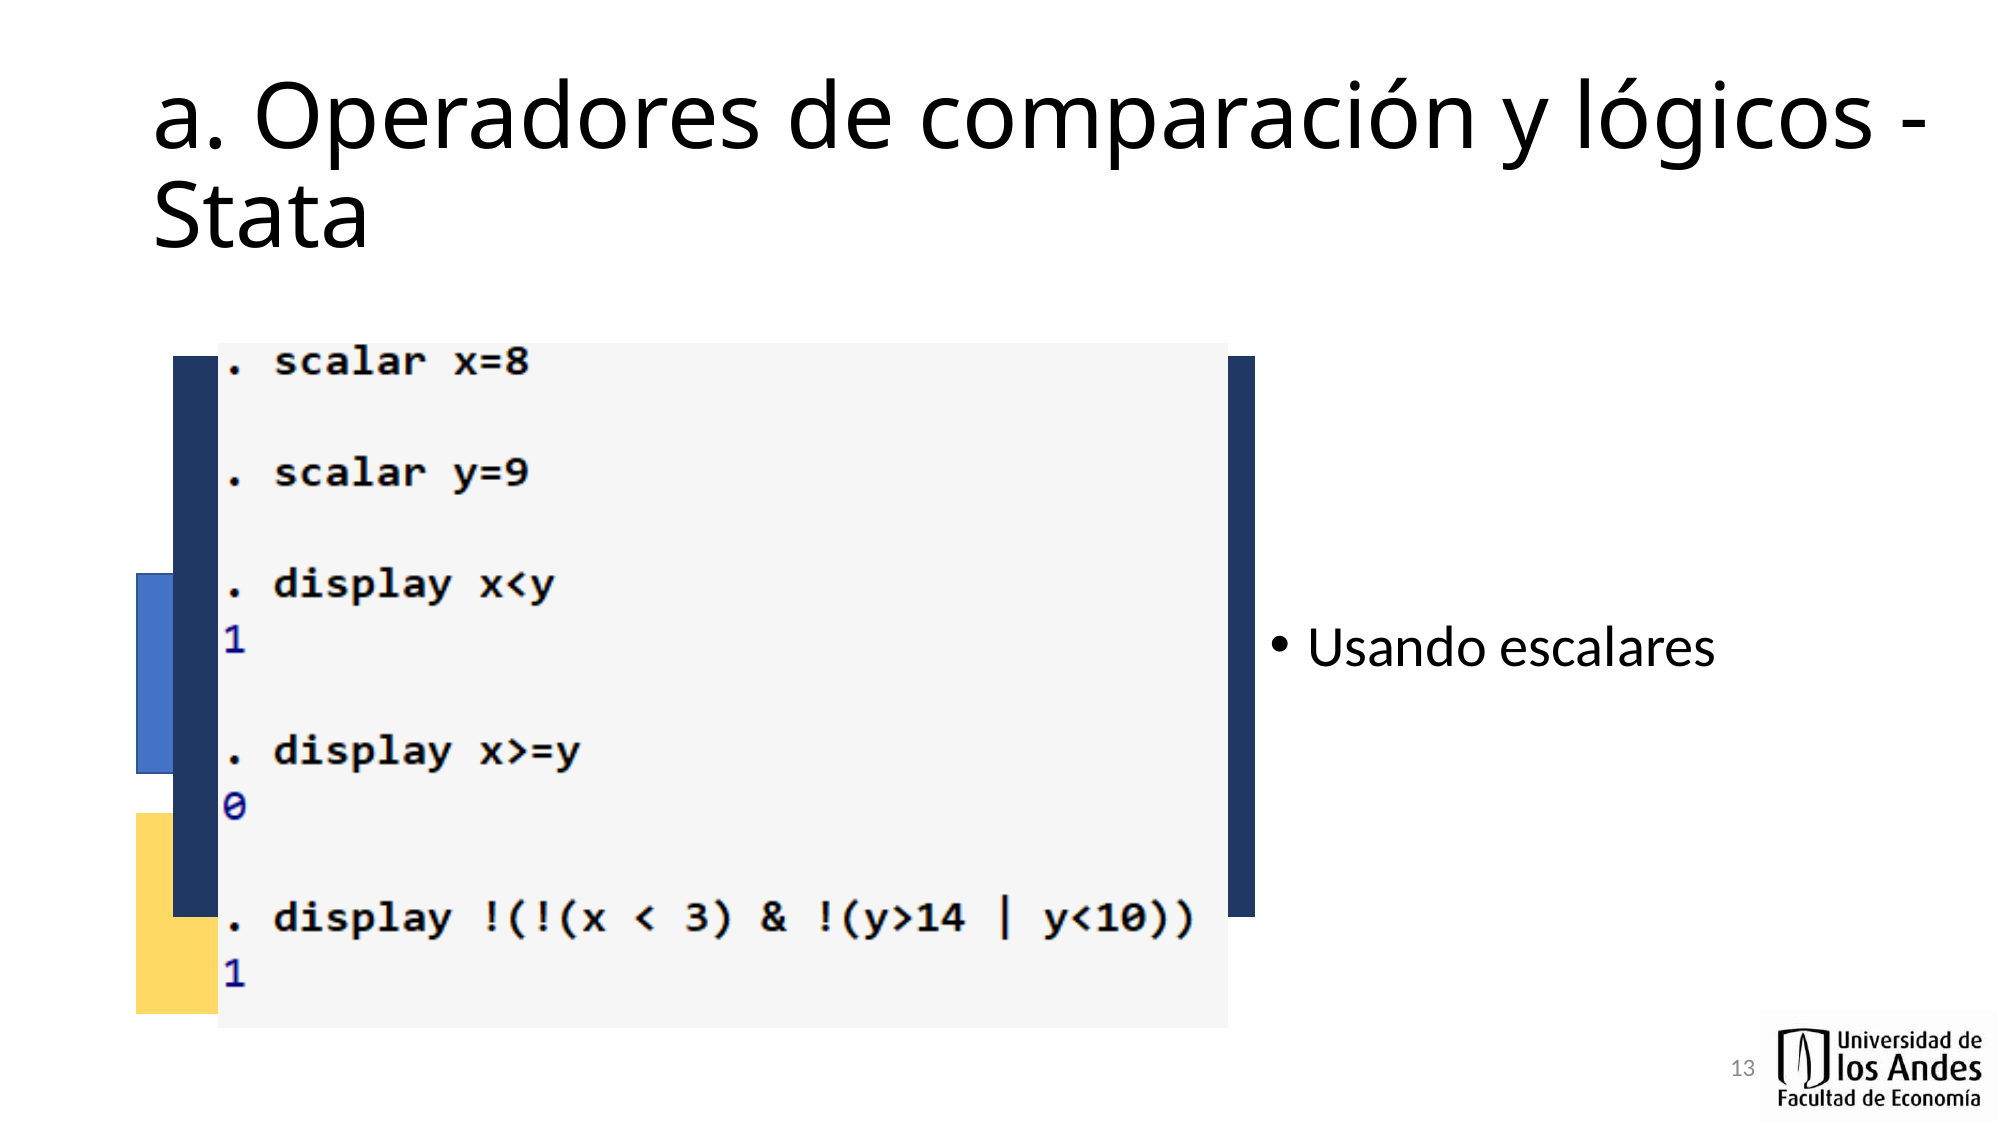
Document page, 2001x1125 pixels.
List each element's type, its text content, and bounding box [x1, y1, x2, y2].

text_box [136, 813, 218, 1014]
text_box [1229, 356, 1255, 917]
text_box [173, 356, 218, 917]
title a. Operadores de comparación y lógicos - Stata [137, 59, 1954, 278]
picture [218, 343, 1229, 1029]
list Usando escalares [1254, 290, 1905, 1005]
slide_number 13 [1691, 1025, 1760, 1107]
text_box R [136, 573, 173, 774]
picture [1760, 1011, 1998, 1123]
